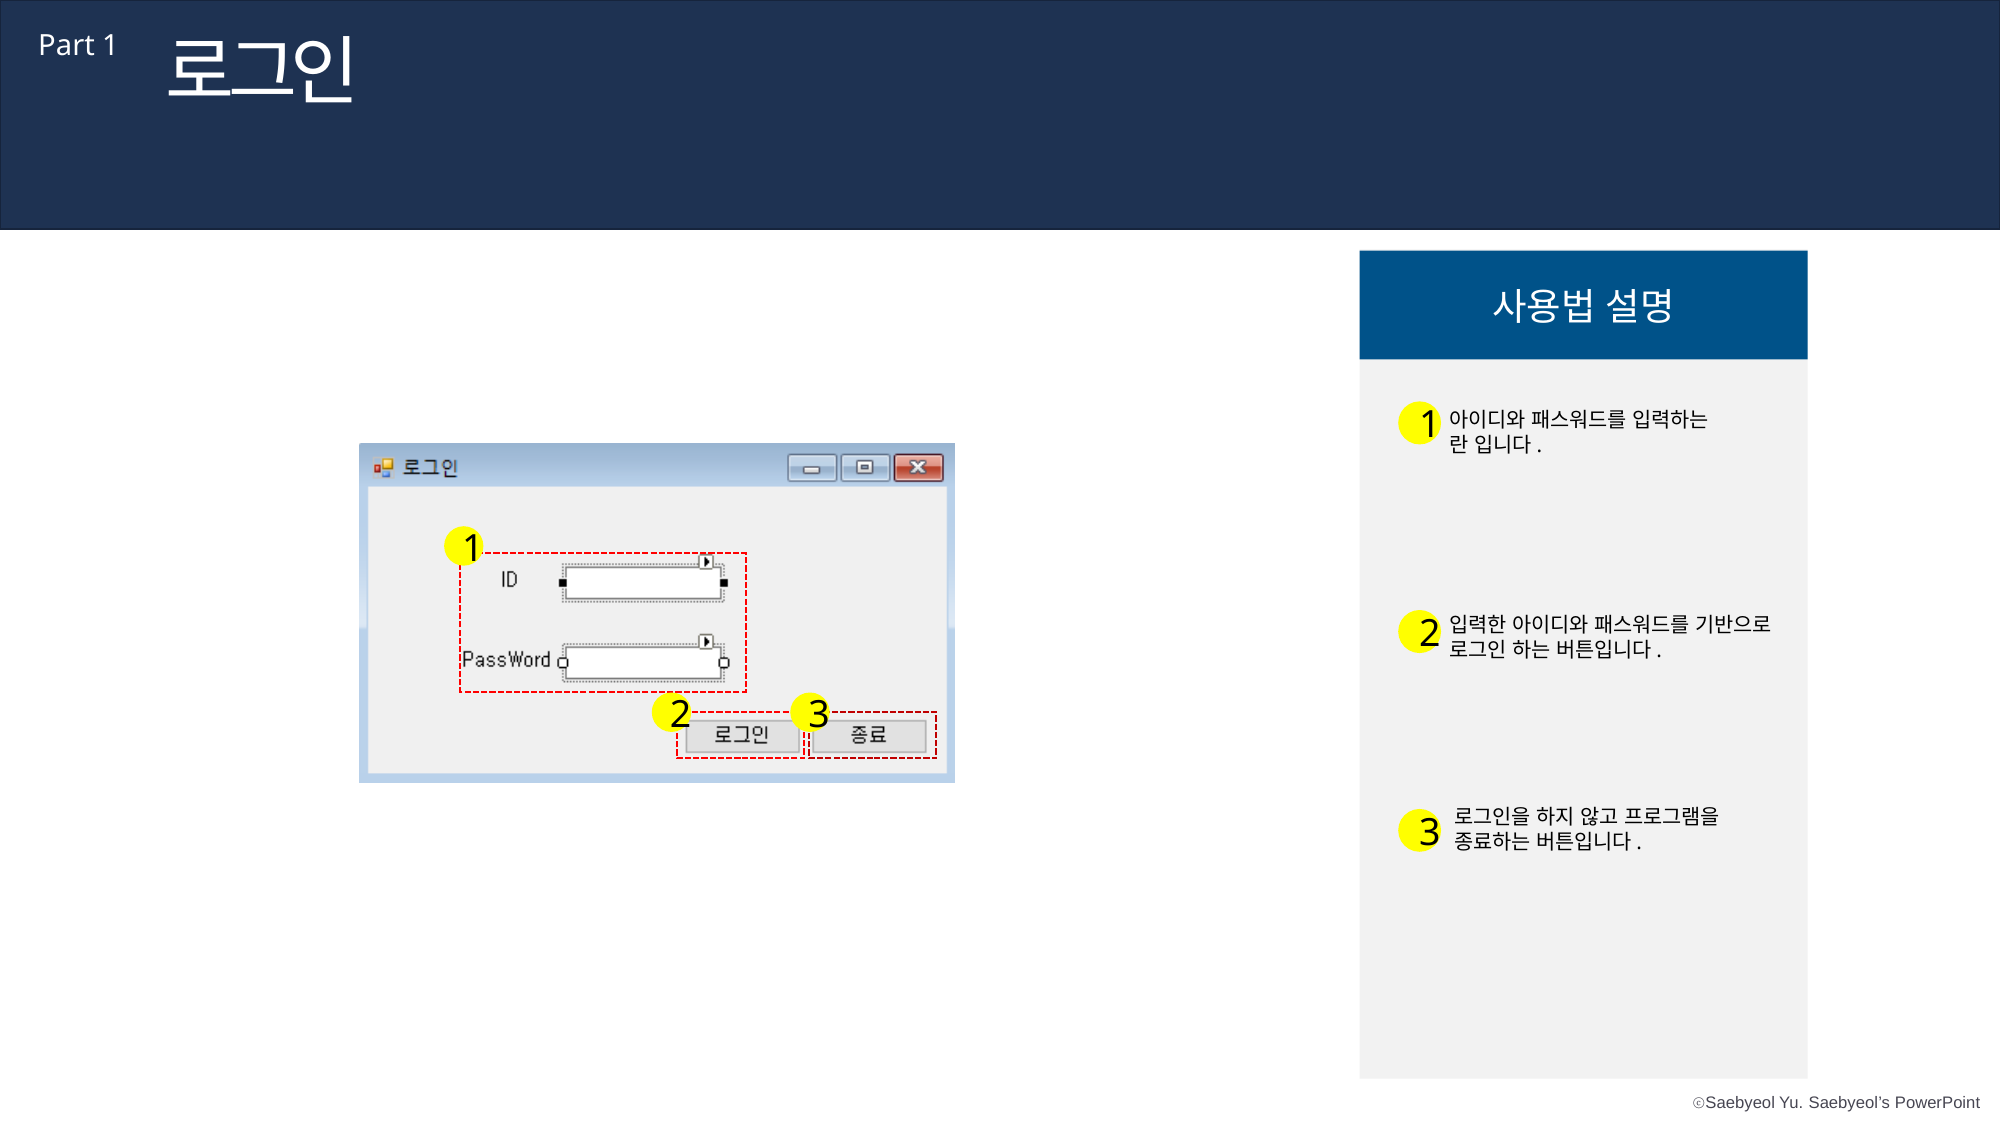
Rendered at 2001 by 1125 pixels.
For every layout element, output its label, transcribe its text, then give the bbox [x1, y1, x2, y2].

text_box 로그인을 하지 않고 프로그램을 종료하는 버튼입니다. [1440, 796, 1798, 861]
text_box 3 [1398, 808, 1440, 852]
text_box 아이디와 패스워드를 입력하는 란 입니다. [1435, 398, 1793, 464]
picture [359, 443, 955, 783]
text_box [1359, 360, 1809, 1080]
text_box [0, 0, 2000, 230]
text_box 1 [1398, 401, 1435, 445]
text_box Part 1 [23, 19, 142, 69]
text_box 사용법 설명 [1359, 250, 1809, 360]
text_box 2 [1398, 610, 1435, 654]
text_box 입력한 아이디와 패스워드를 기반으로 로그인 하는 버튼입니다. [1435, 604, 1793, 670]
text_box 로그인 [150, 16, 375, 122]
